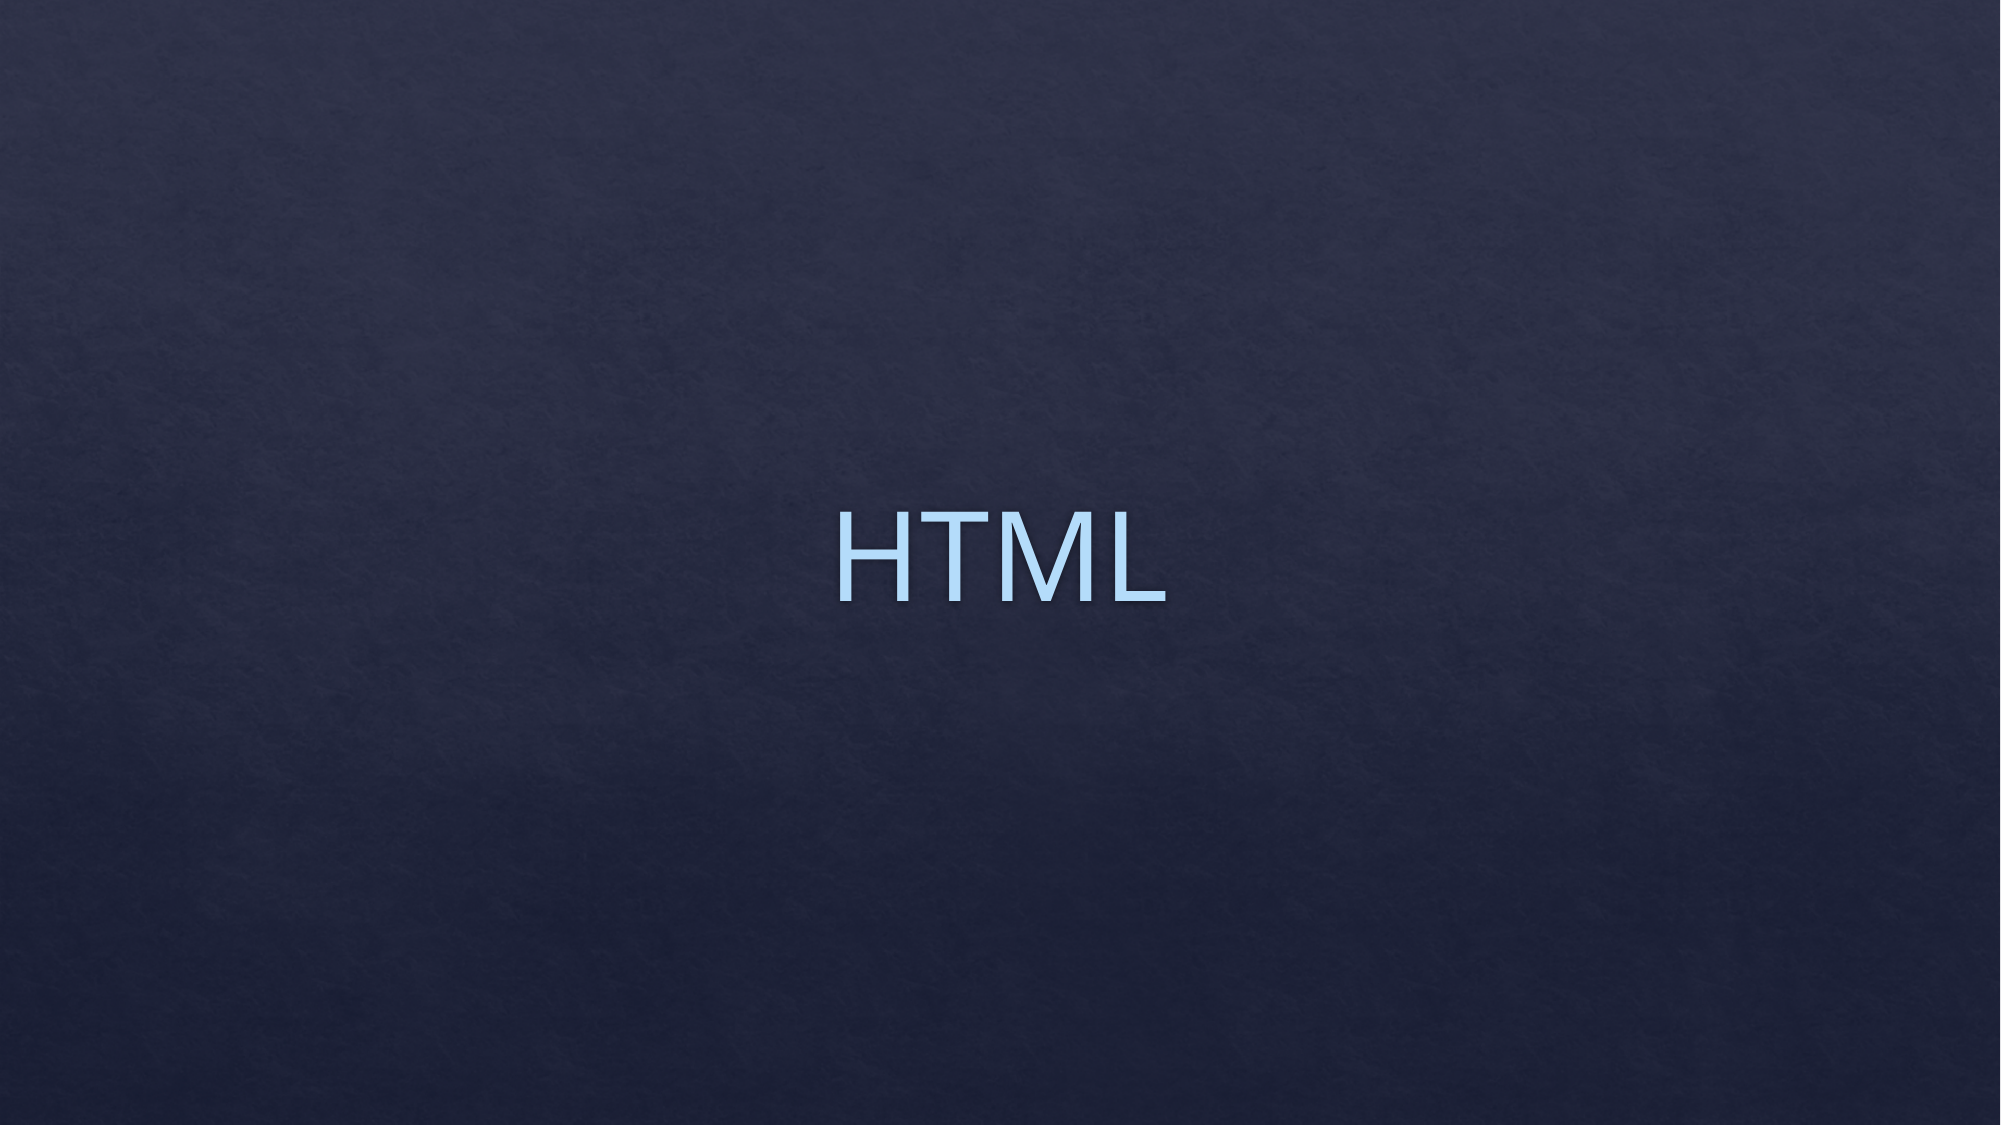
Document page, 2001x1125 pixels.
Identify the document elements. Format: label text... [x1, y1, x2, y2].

title HTML [149, 471, 1849, 631]
